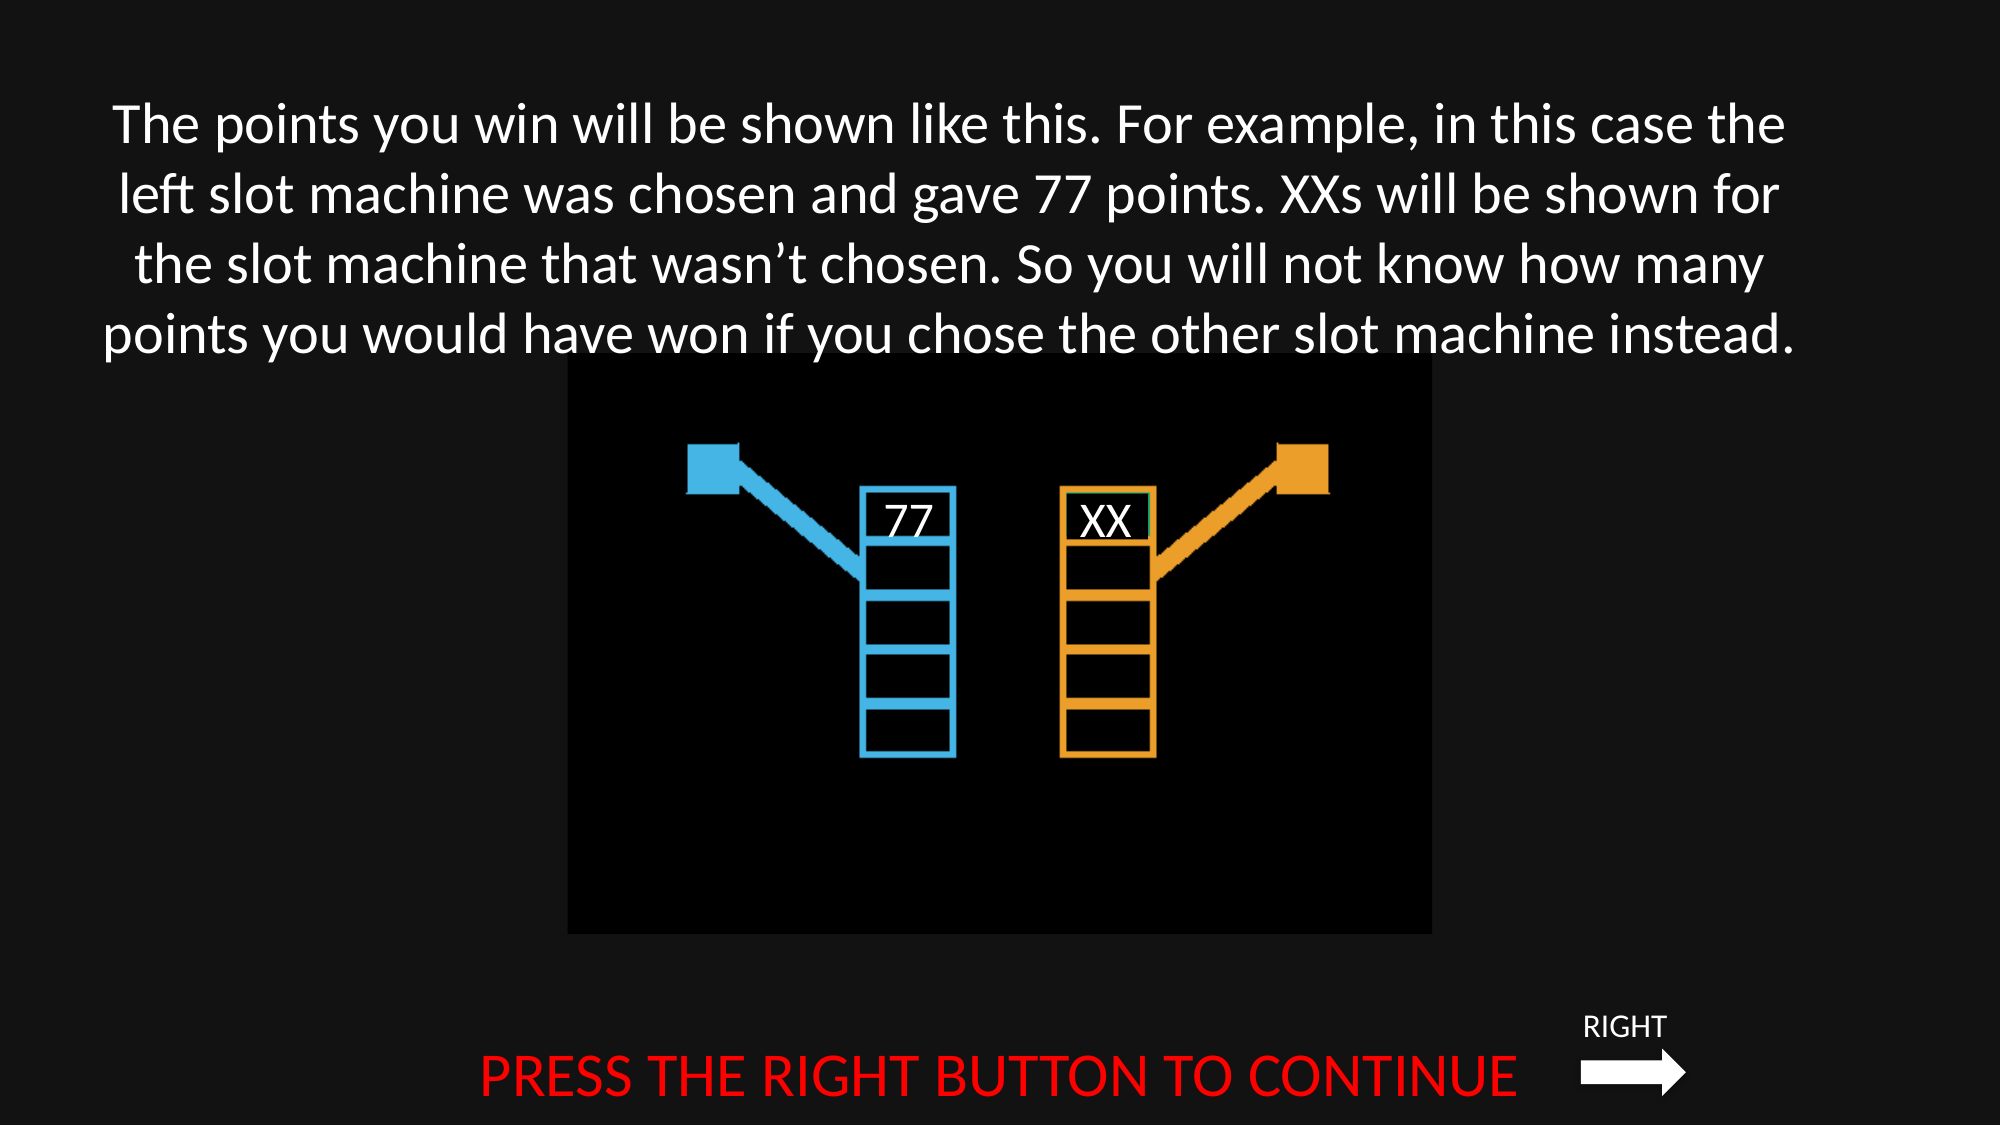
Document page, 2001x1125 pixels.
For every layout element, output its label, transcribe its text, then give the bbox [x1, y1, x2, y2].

text_box [1580, 1047, 1687, 1097]
text_box RIGHT [1499, 996, 1751, 1125]
picture [567, 352, 1433, 935]
text_box PRESS THE RIGHT BUTTON TO CONTINUE [249, 1017, 1499, 1125]
list The points you win will be shown like this. For example, in this case the left slot machine was chosen and gave 77 points. XXs will be shown for the slot machine that wasn’t chosen. So you will not know how many points you would have won if you chose the other slot machine instead. [75, 77, 1825, 250]
